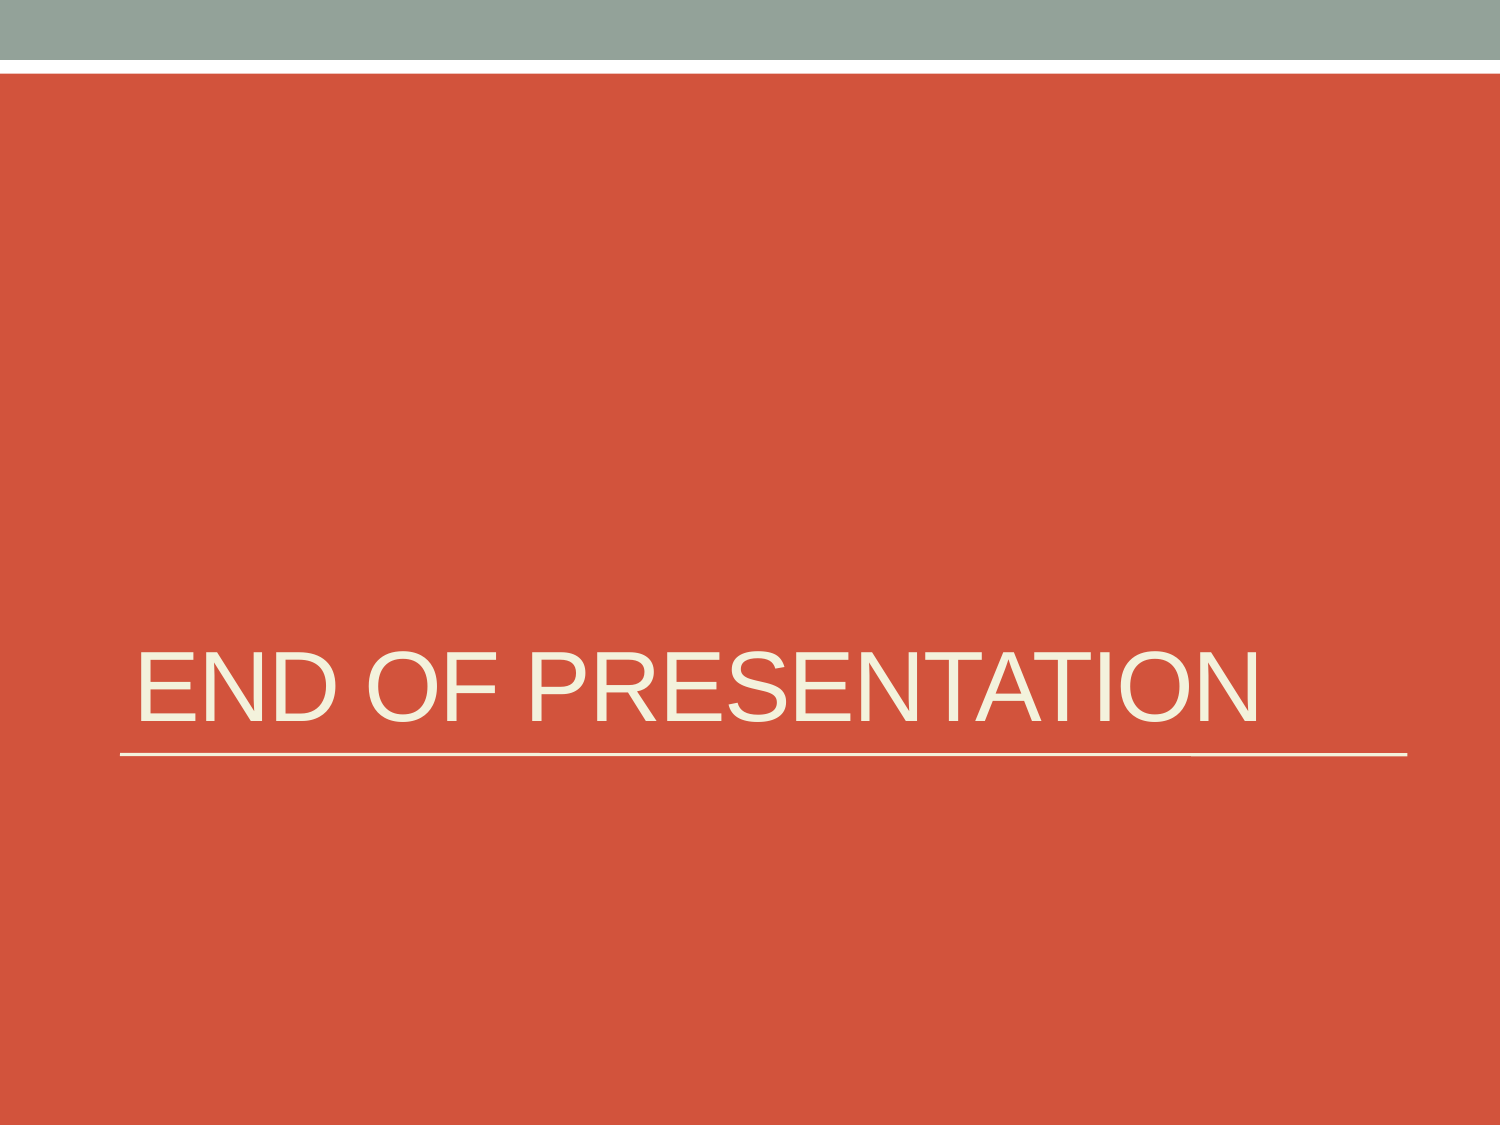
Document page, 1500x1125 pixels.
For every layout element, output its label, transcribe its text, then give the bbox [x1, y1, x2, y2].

title End of presentation [118, 387, 1394, 749]
